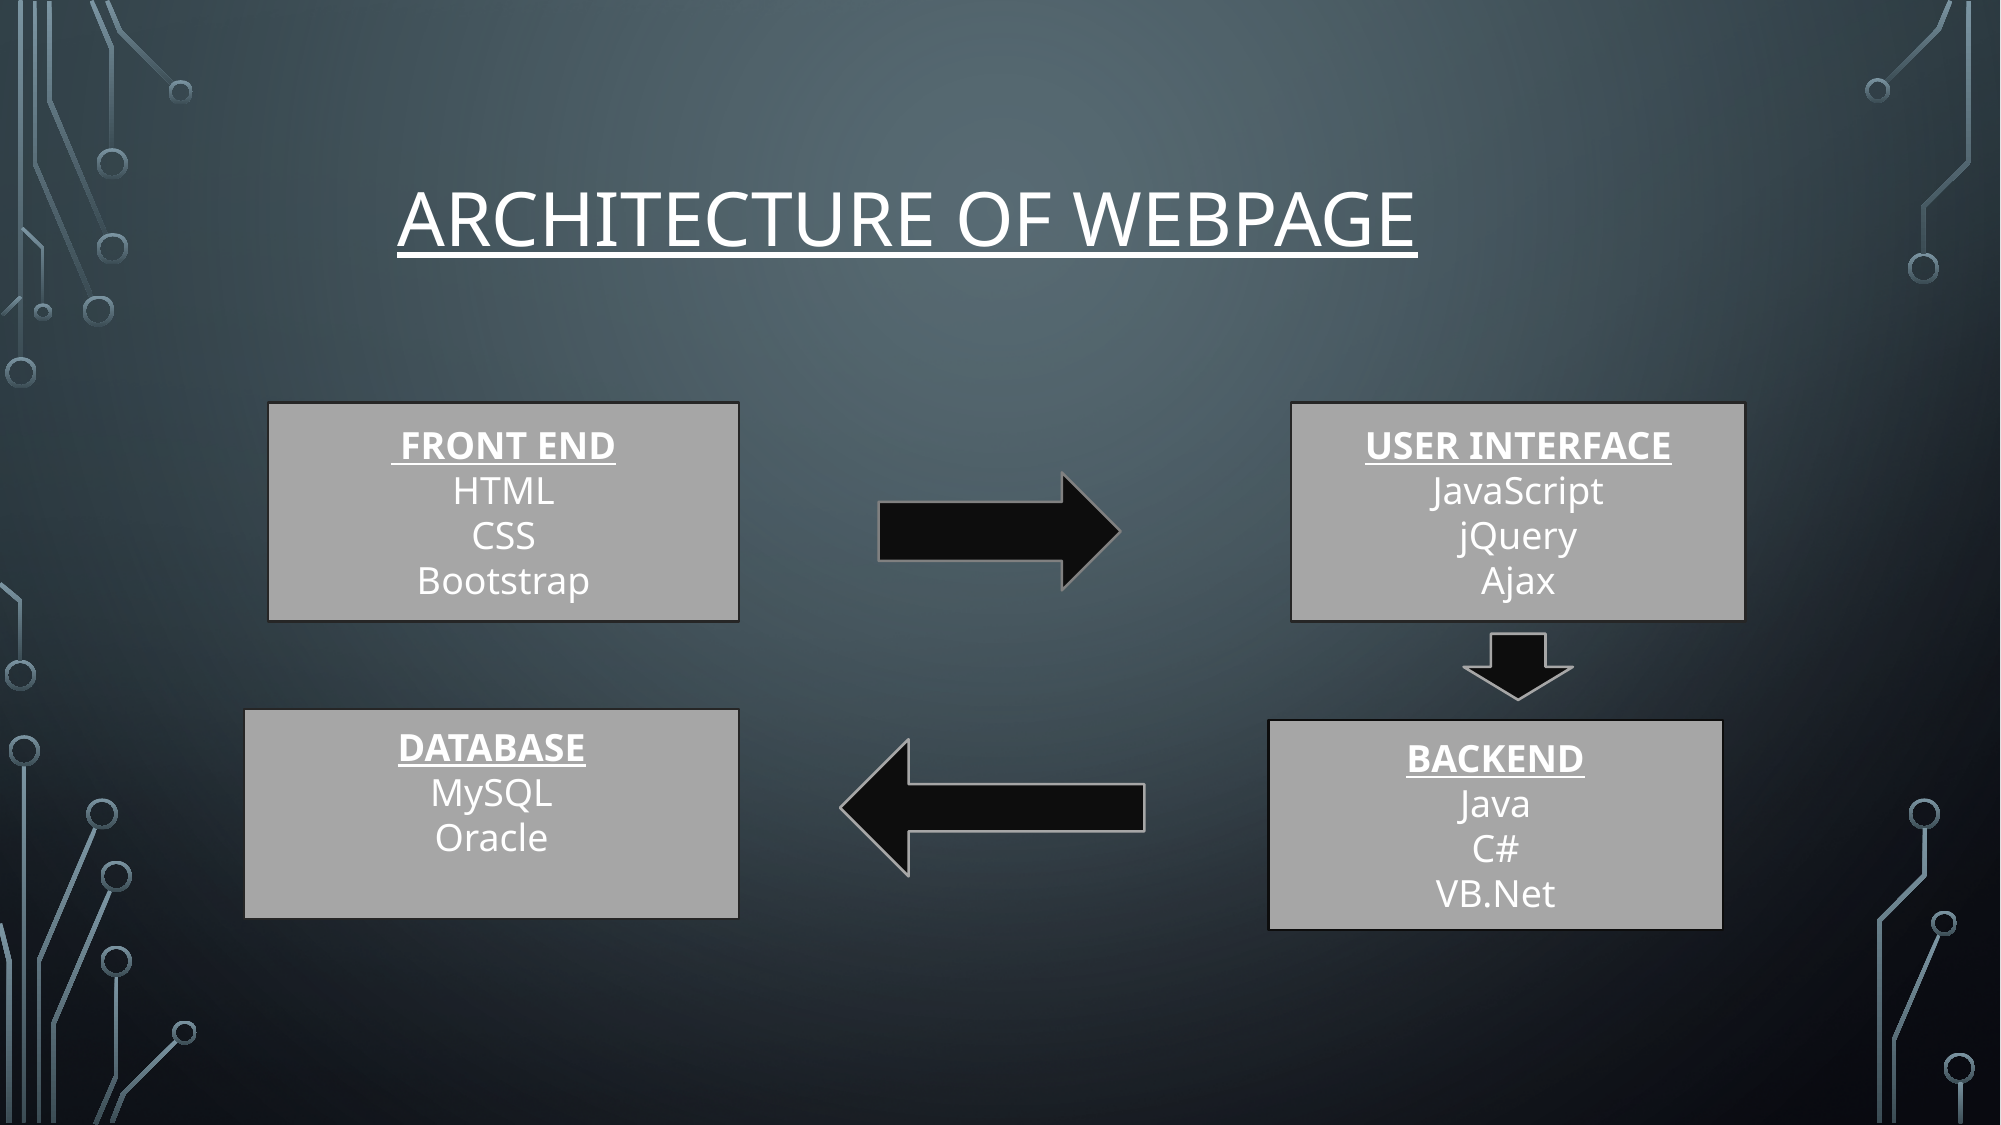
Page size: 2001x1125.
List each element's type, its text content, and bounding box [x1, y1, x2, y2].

text_box USER INTERFACE JavaScript jQuery Ajax [1290, 401, 1747, 623]
text_box [877, 471, 1122, 592]
text_box FRONT END HTML CSS Bootstrap [267, 401, 740, 623]
text_box [839, 738, 1146, 878]
text_box BACKEND Java C# VB.Net [1267, 719, 1724, 931]
title Architecture OF WEBPAGE [187, 101, 1813, 344]
text_box DATABASE MySQL Oracle [243, 708, 740, 920]
text_box [1462, 632, 1575, 702]
